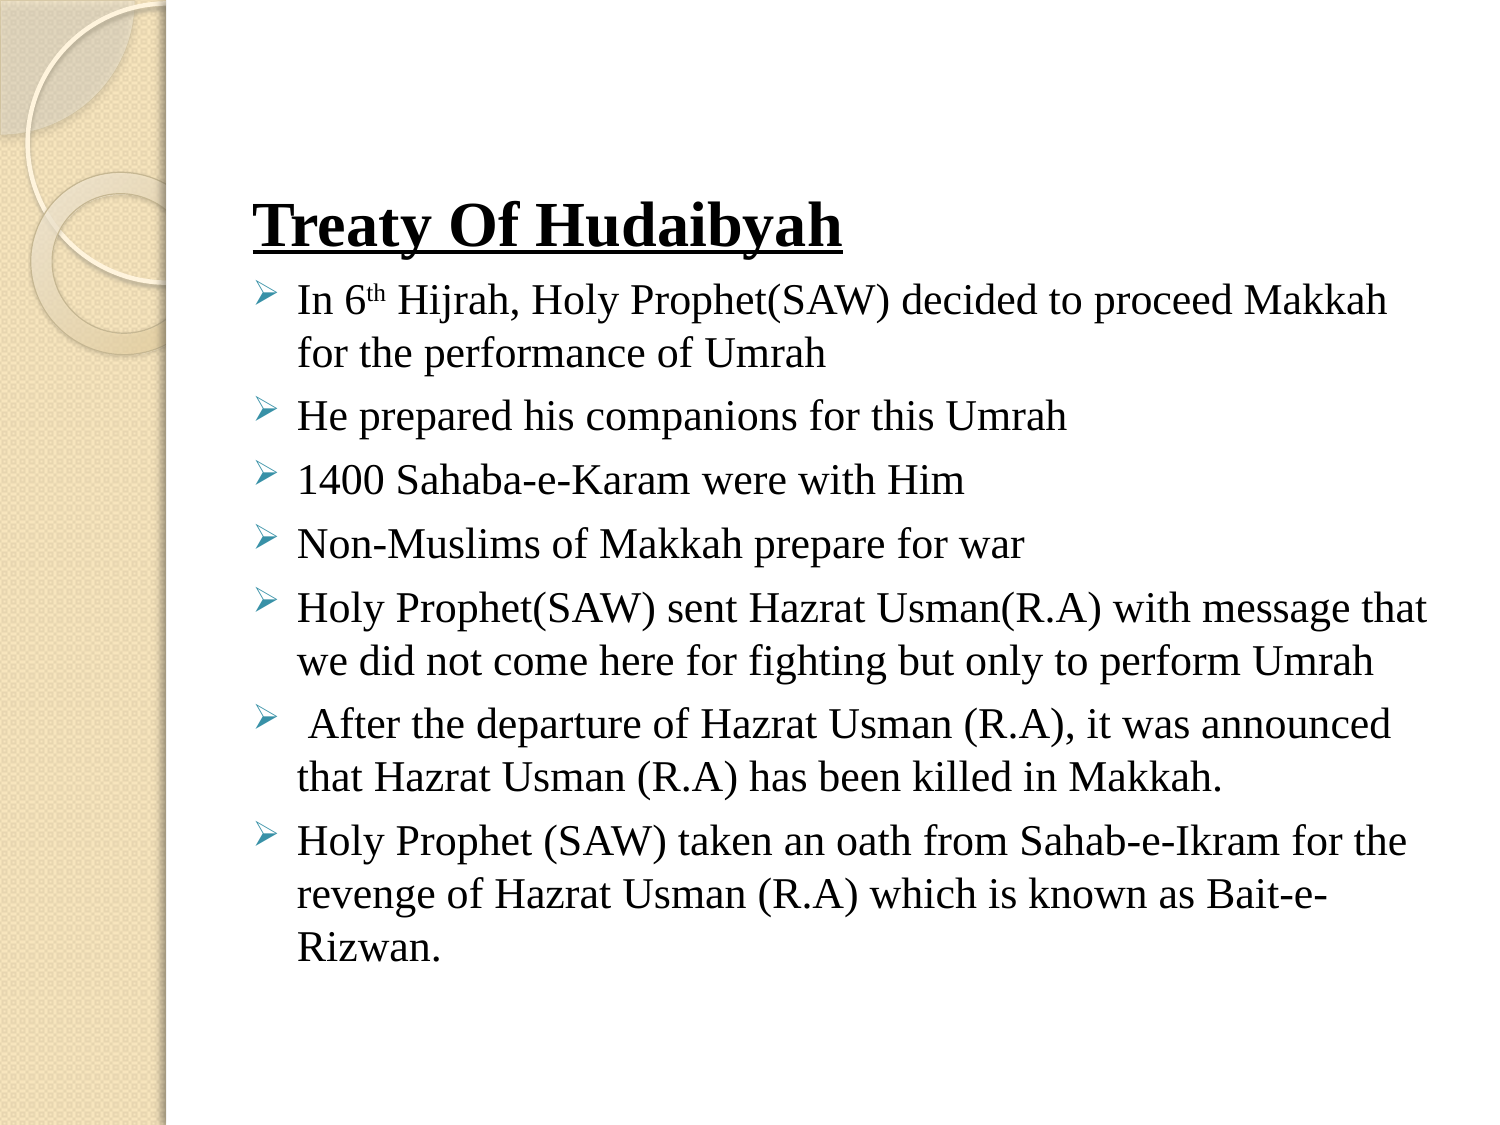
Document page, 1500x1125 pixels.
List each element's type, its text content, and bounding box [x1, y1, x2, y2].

list Treaty Of Hudaibyah In 6th Hijrah, Holy Prophet(SAW) decided to proceed Makkah for the performance of Umrah He prepared his companions for this Umrah 1400 Sahaba-e-Karam were with Him Non-Muslims of Makkah prepare for war Holy Prophet(SAW) sent Hazrat Usman(R.A) with message that we did not come here for fighting but only to perform Umrah After the departure of Hazrat Usman (R.A), it was announced that Hazrat Usman (R.A) has been killed in Makkah. Holy Prophet (SAW) taken an oath from Sahab-e-Ikram for the revenge of Hazrat Usman (R.A) which is known as Bait-e-Rizwan. [225, 174, 1455, 1038]
